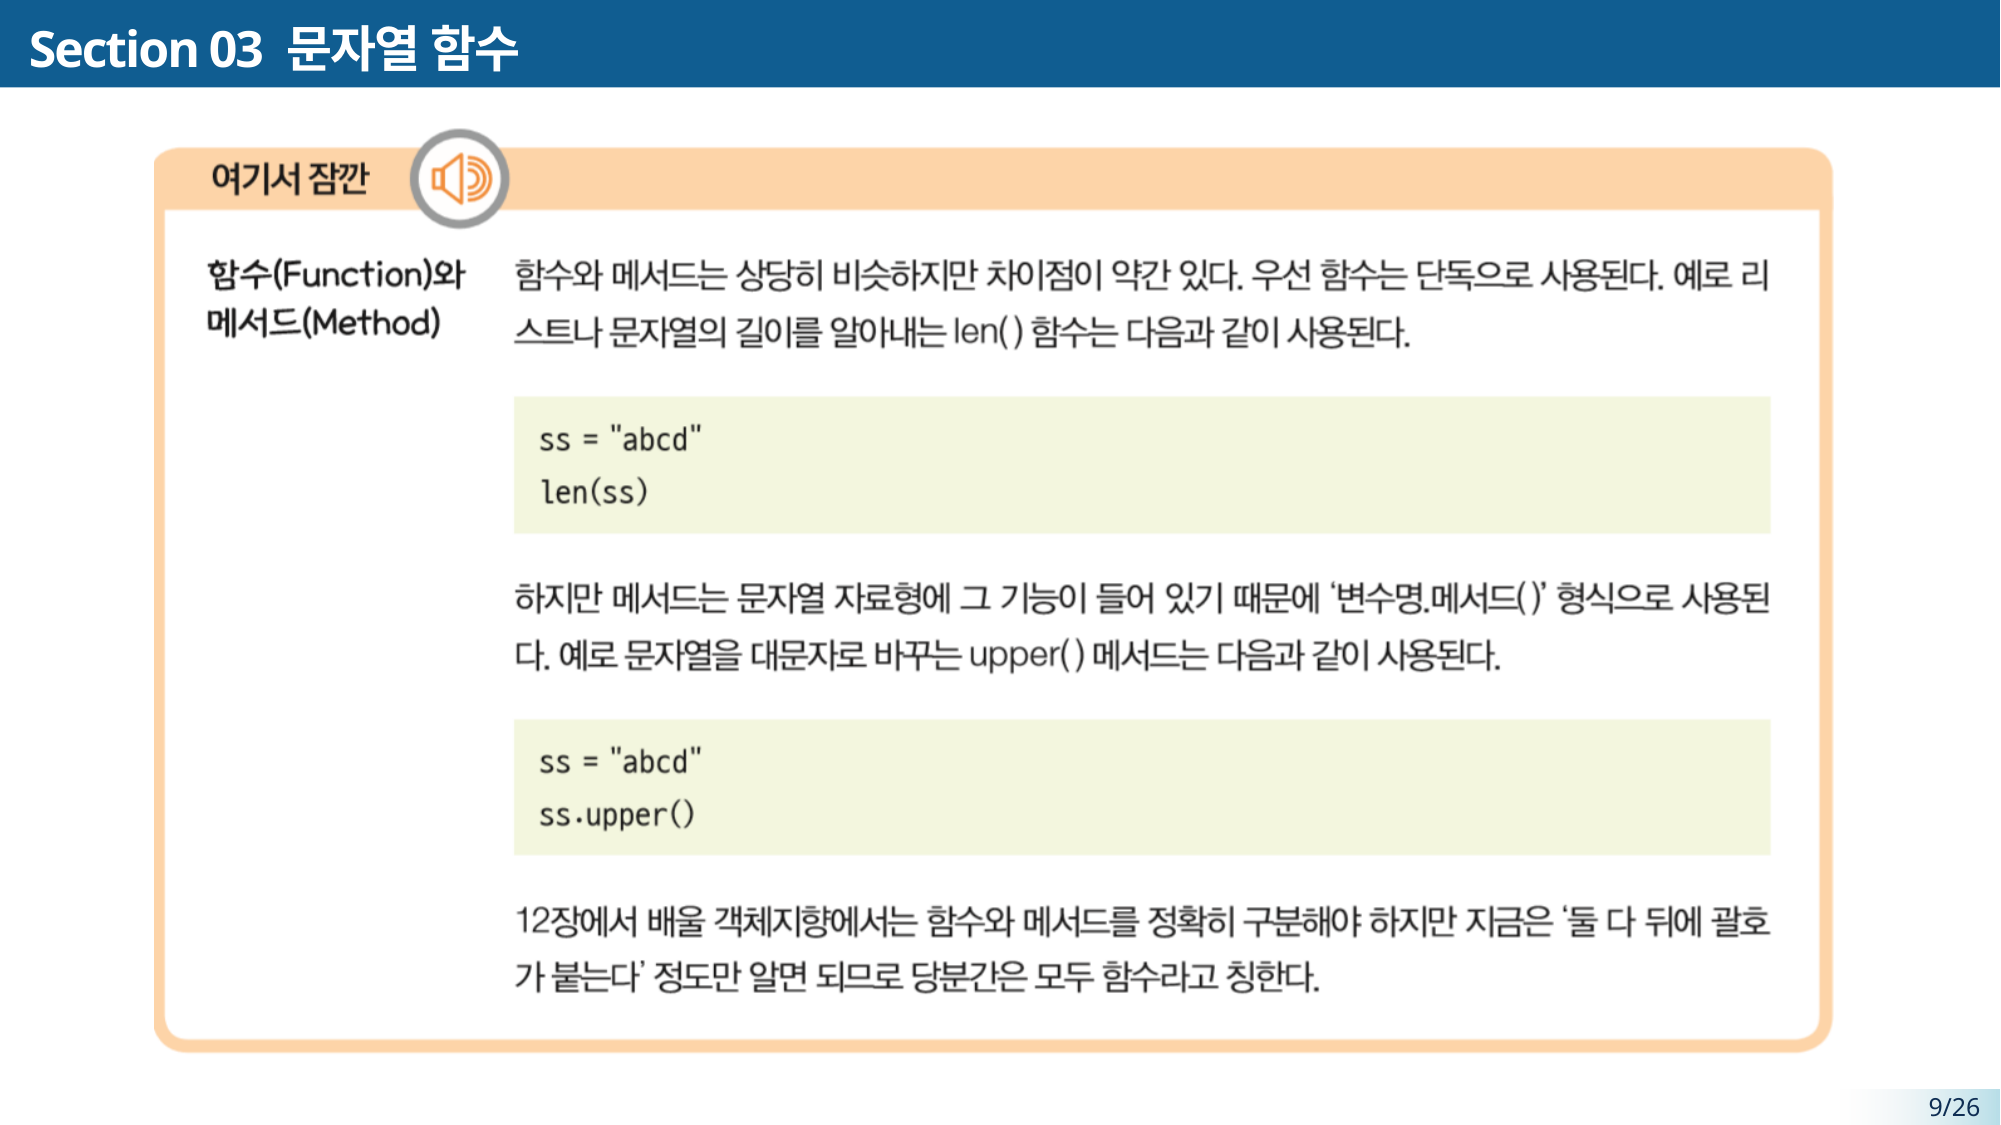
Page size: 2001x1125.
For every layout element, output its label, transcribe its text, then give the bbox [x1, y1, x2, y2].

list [153, 126, 1835, 1058]
title Section 03 문자열 함수 [13, 8, 1717, 87]
